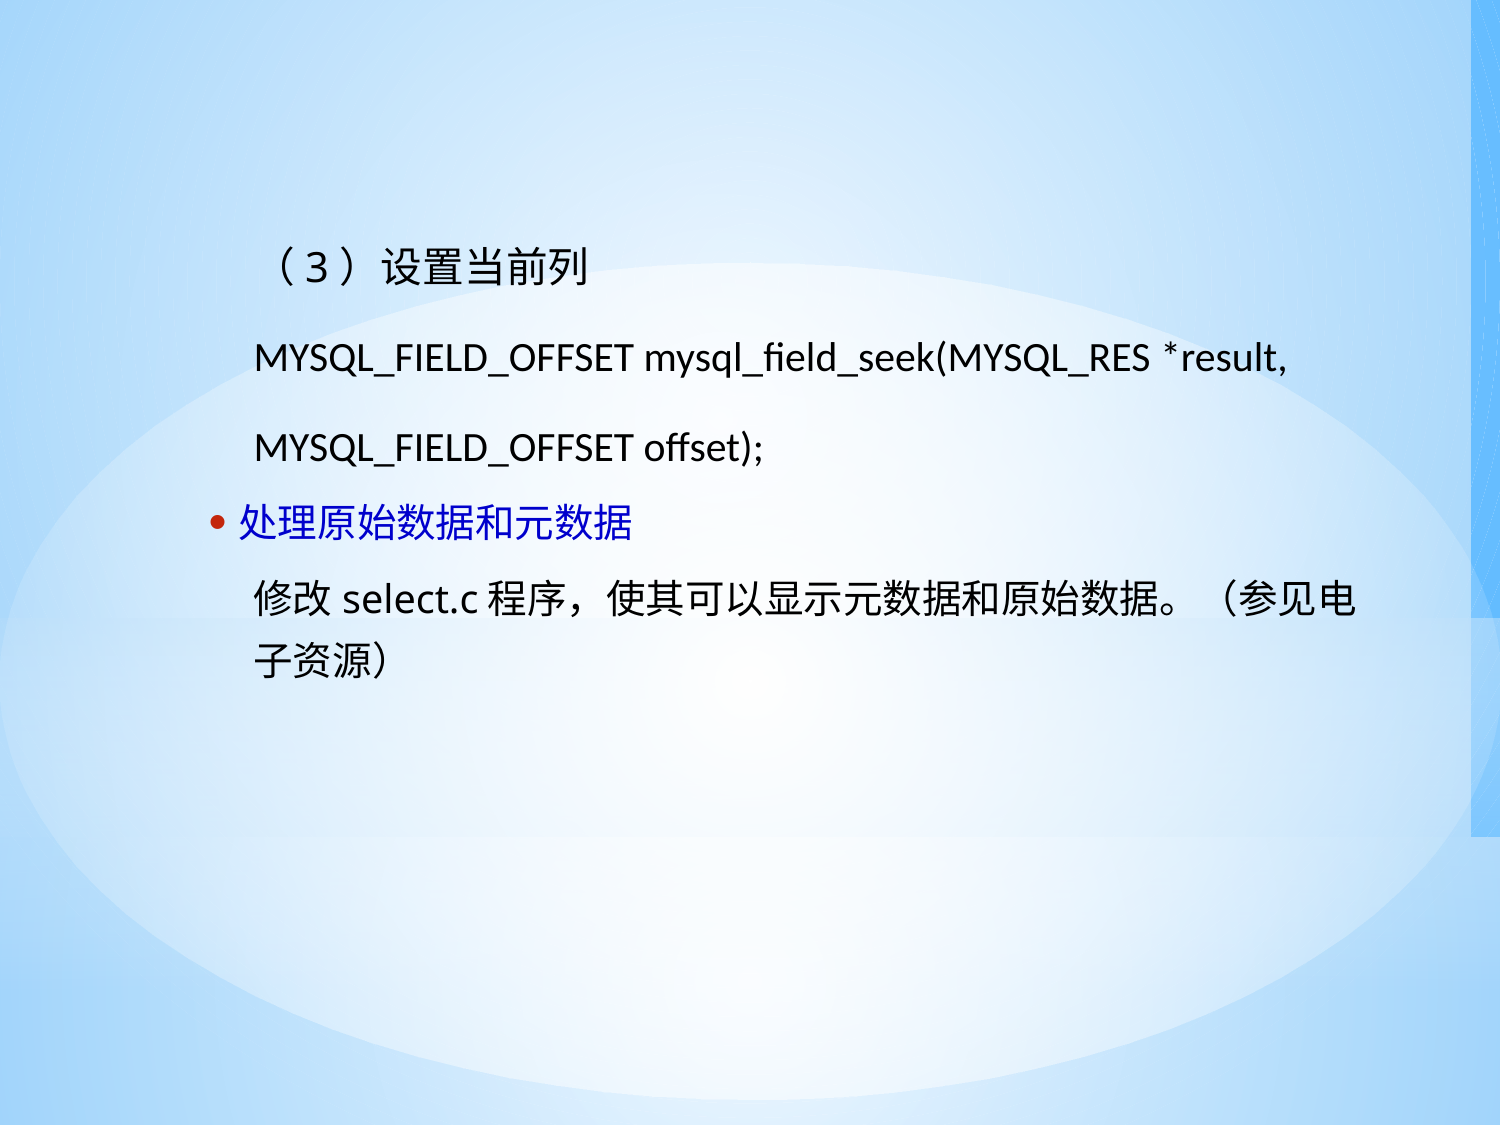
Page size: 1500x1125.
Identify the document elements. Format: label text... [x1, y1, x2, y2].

list （3）设置当前列 MYSQL_FIELD_OFFSET mysql_field_seek(MYSQL_RES *result, MYSQL_FIELD_OFFSET offset); 处理原始数据和元数据 修改select.c程序，使其可以显示元数据和原始数据。（参见电子资源） [88, 208, 1388, 953]
